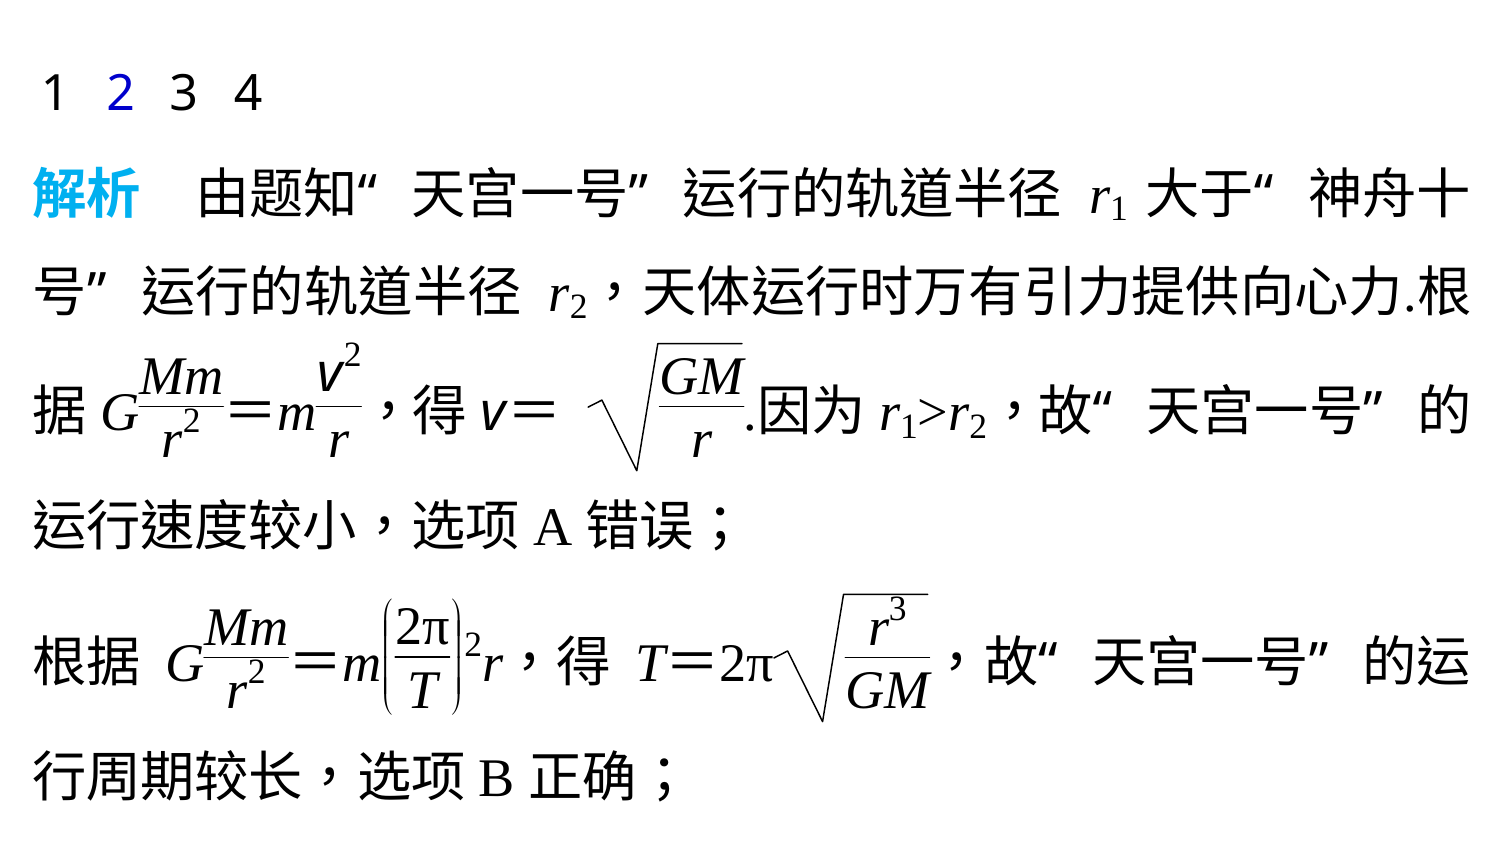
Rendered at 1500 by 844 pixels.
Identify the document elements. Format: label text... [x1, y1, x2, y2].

text_box 2 [89, 54, 146, 127]
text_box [32, 145, 1472, 581]
text_box 4 [216, 54, 274, 127]
text_box 3 [152, 54, 210, 127]
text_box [32, 591, 1472, 830]
text_box 1 [23, 54, 81, 127]
